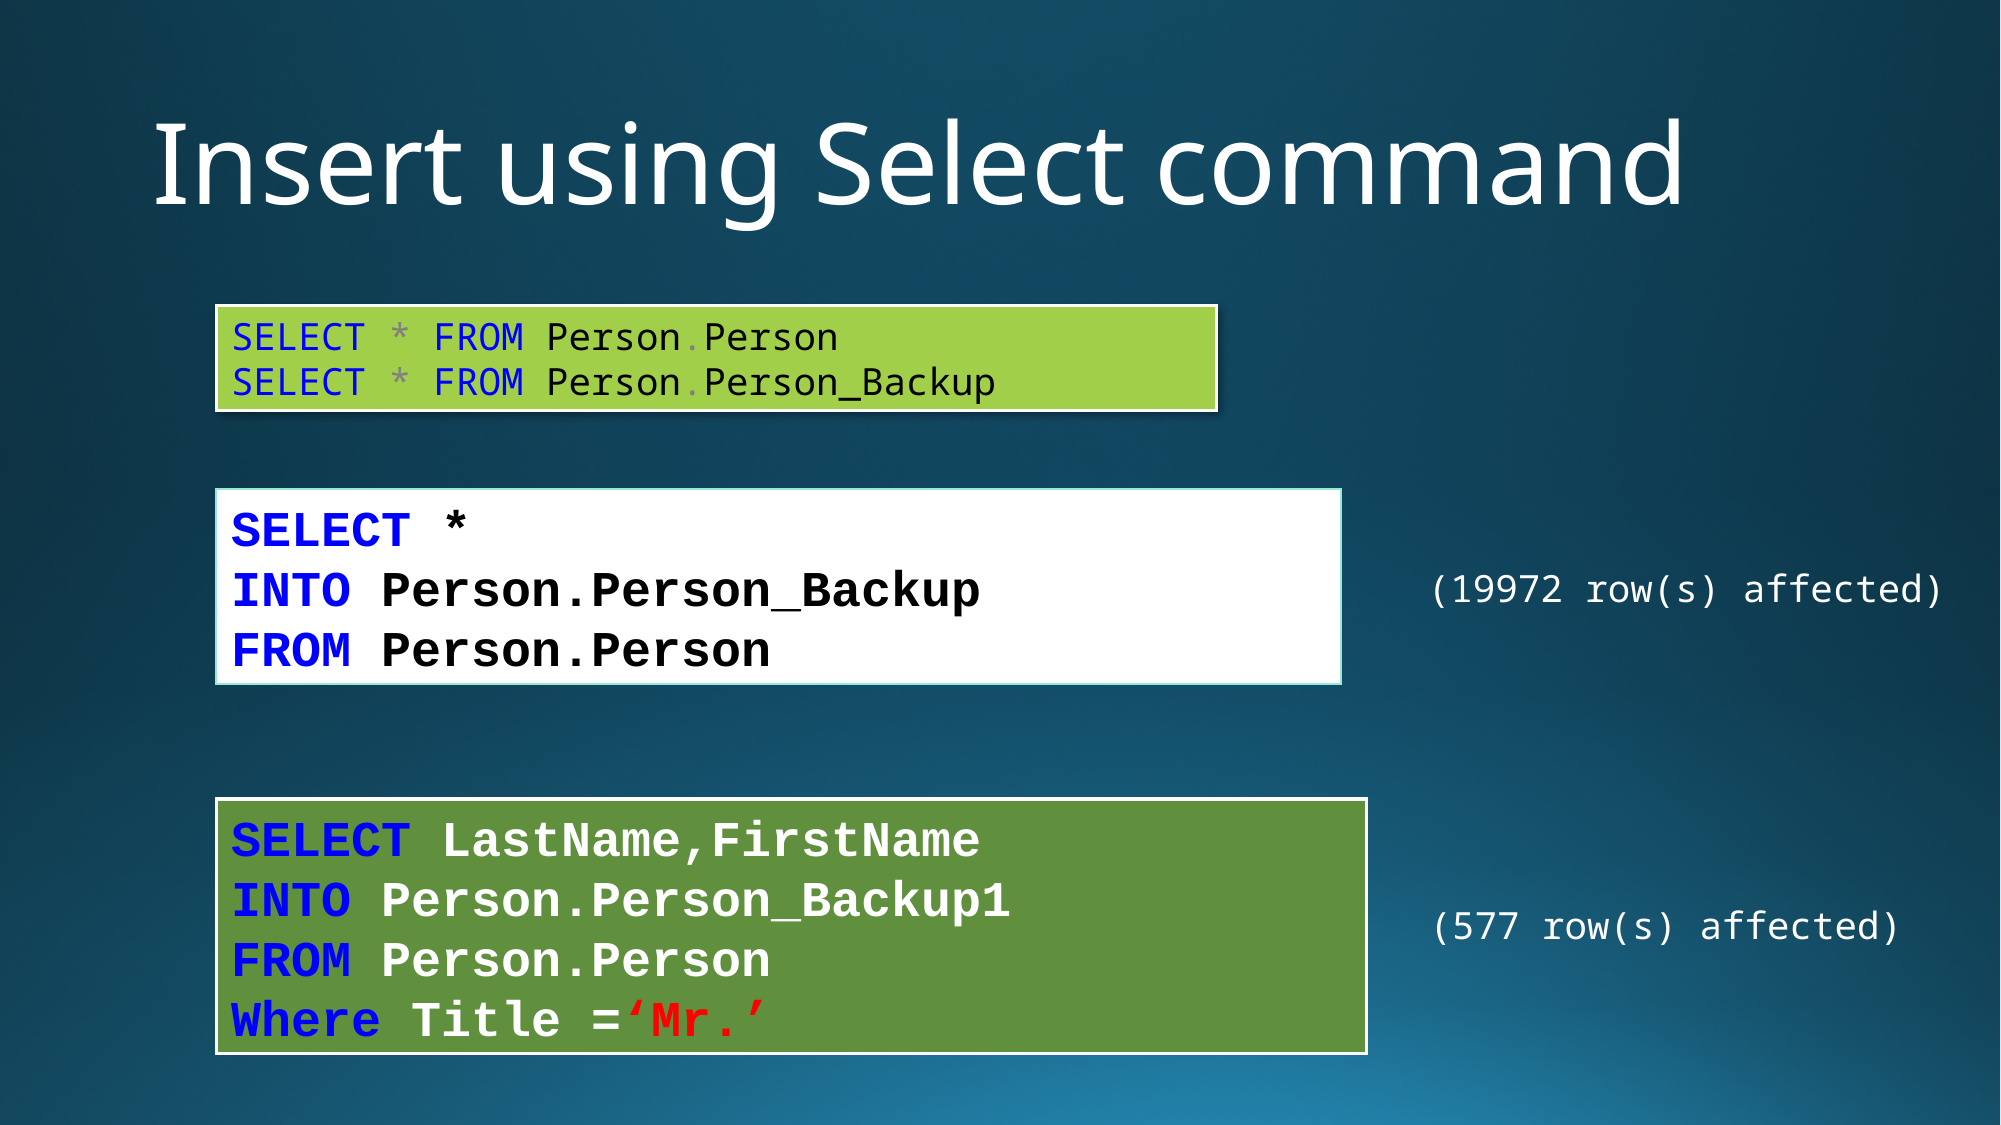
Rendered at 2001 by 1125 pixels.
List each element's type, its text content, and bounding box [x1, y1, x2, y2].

text_box (577 row(s) affected) [1414, 894, 1917, 955]
text_box SELECT * INTO Person.Person_Backup FROM Person.Person [215, 488, 1342, 685]
text_box SELECT LastName,FirstName INTO Person.Person_Backup1 FROM Person.Person Where Title =‘Mr.’ [215, 797, 1368, 1055]
text_box SELECT * FROM Person.Person SELECT * FROM Person.Person_Backup [215, 304, 1218, 412]
title Insert using Select command [137, 59, 1863, 278]
picture [0, 0, 2001, 1125]
text_box (19972 row(s) affected) [1413, 557, 1961, 617]
